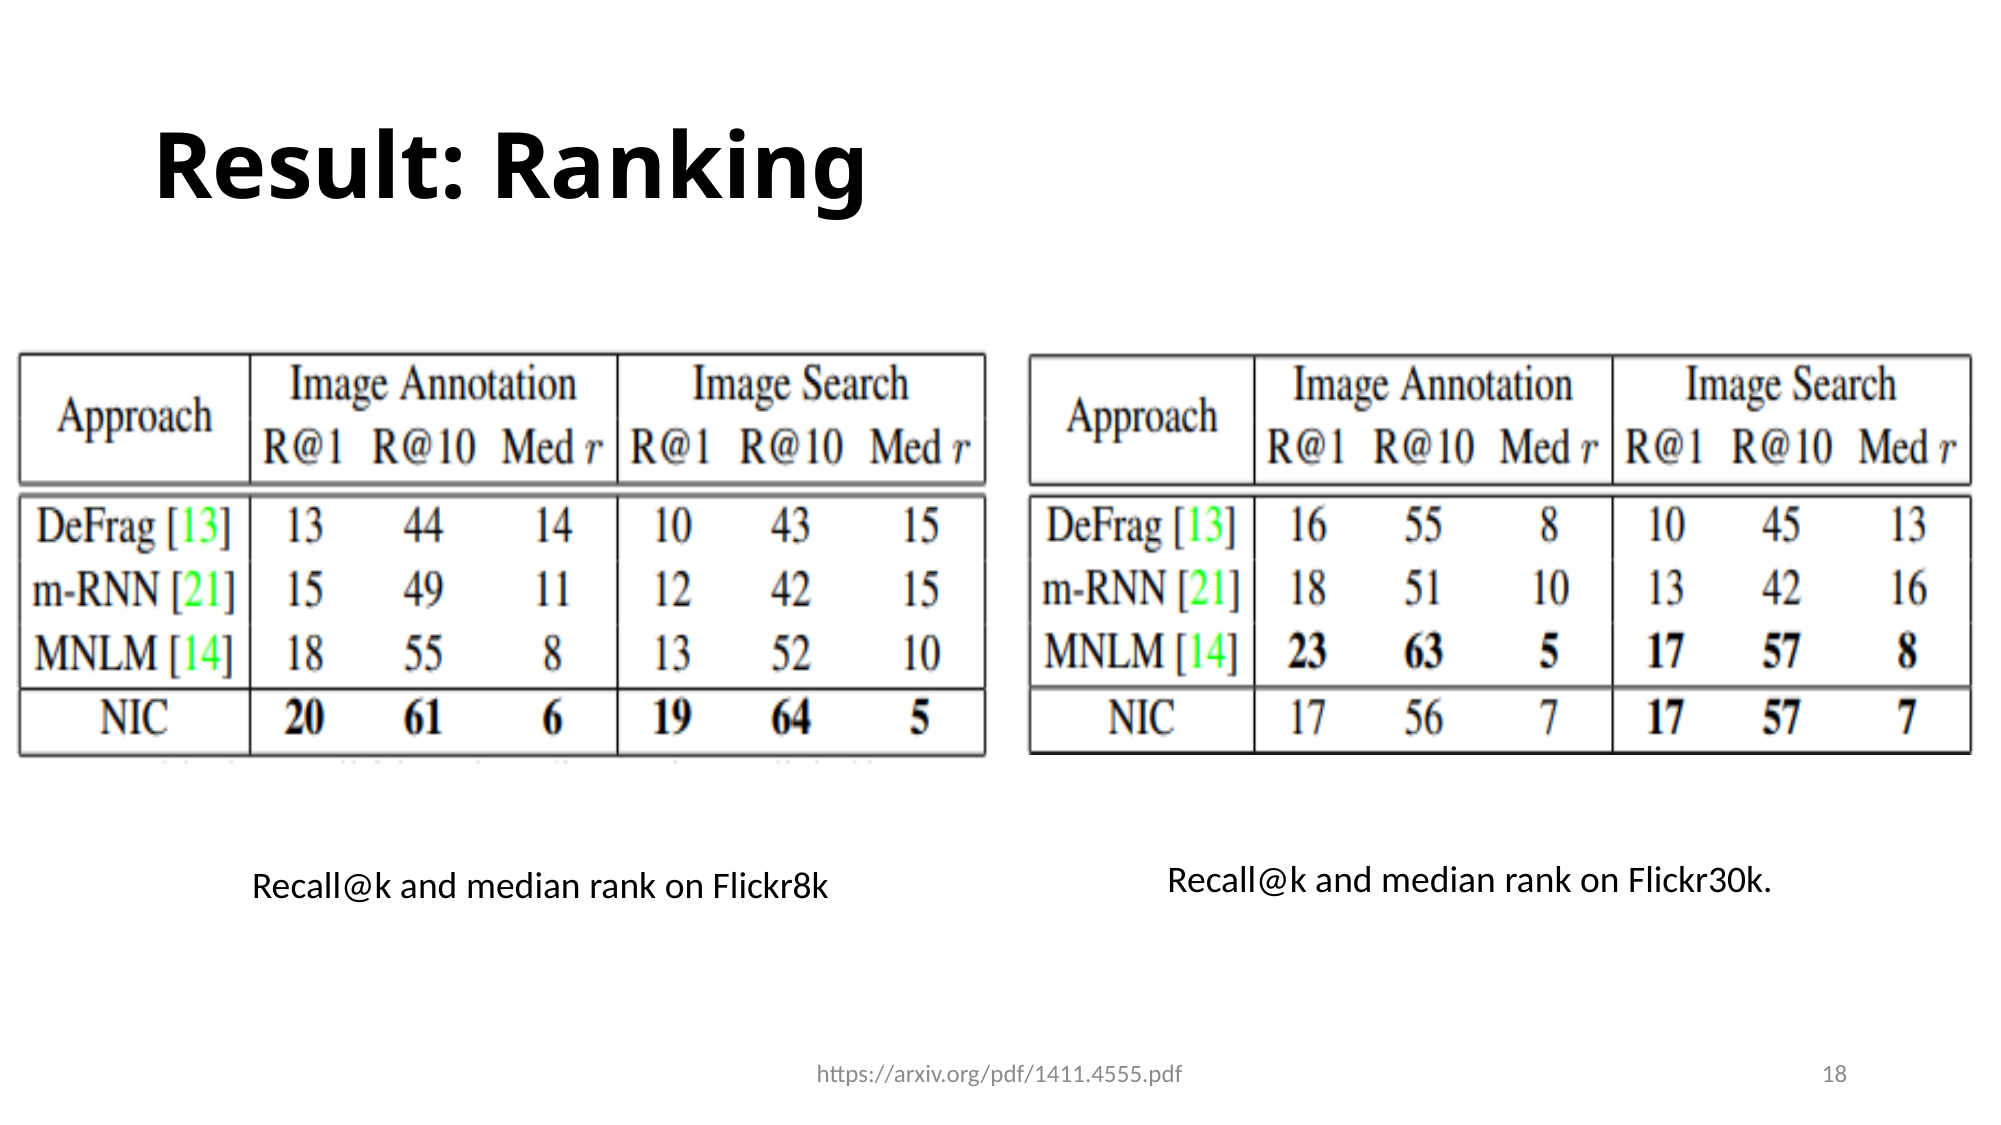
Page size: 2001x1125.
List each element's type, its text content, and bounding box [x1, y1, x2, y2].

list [15, 316, 1000, 764]
title Result: Ranking [137, 59, 1863, 278]
text_box Recall@k and median rank on Flickr8k [237, 853, 844, 914]
footer https://arxiv.org/pdf/1411.4555.pdf [662, 1042, 1338, 1103]
slide_number 18 [1412, 1042, 1863, 1103]
picture [1021, 326, 1994, 755]
text_box Recall@k and median rank on Flickr30k. [1152, 847, 1899, 908]
